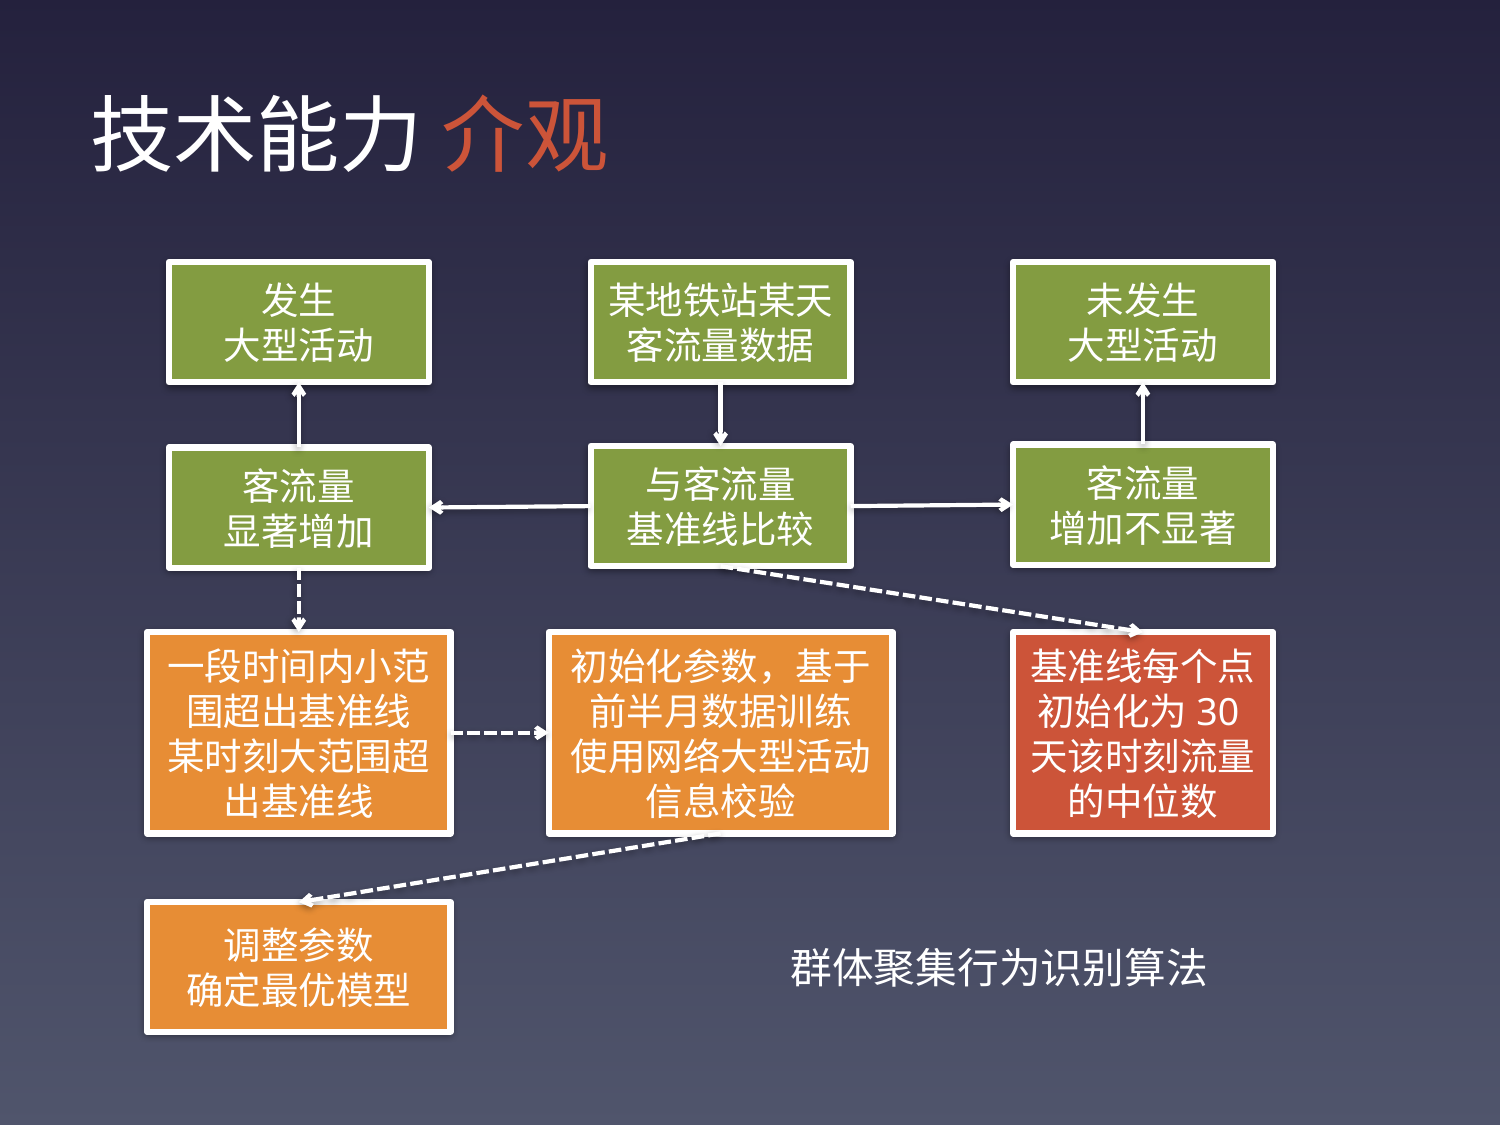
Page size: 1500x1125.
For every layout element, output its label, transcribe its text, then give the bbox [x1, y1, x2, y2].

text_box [720, 565, 1144, 633]
text_box 一段时间内小范围超出基准线 某时刻大范围超出基准线 [144, 629, 454, 837]
text_box 初始化参数，基于前半月数据训练 使用网络大型活动信息校验 [546, 629, 896, 837]
text_box 群体聚集行为识别算法 [775, 934, 1223, 1000]
text_box 客流量 增加不显著 [1010, 441, 1276, 568]
text_box 客流量 显著增加 [166, 444, 432, 571]
text_box 某地铁站某天客流量数据 [588, 259, 854, 385]
text_box 未发生 大型活动 [1010, 259, 1276, 385]
text_box 调整参数 确定最优模型 [144, 899, 454, 1035]
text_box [298, 833, 721, 903]
text_box 发生 大型活动 [166, 259, 432, 385]
text_box 与客流量 基准线比较 [588, 443, 854, 569]
title 技术能力 介观 [75, 75, 1425, 263]
text_box 基准线每个点初始化为30天该时刻流量的中位数 [1010, 629, 1276, 837]
